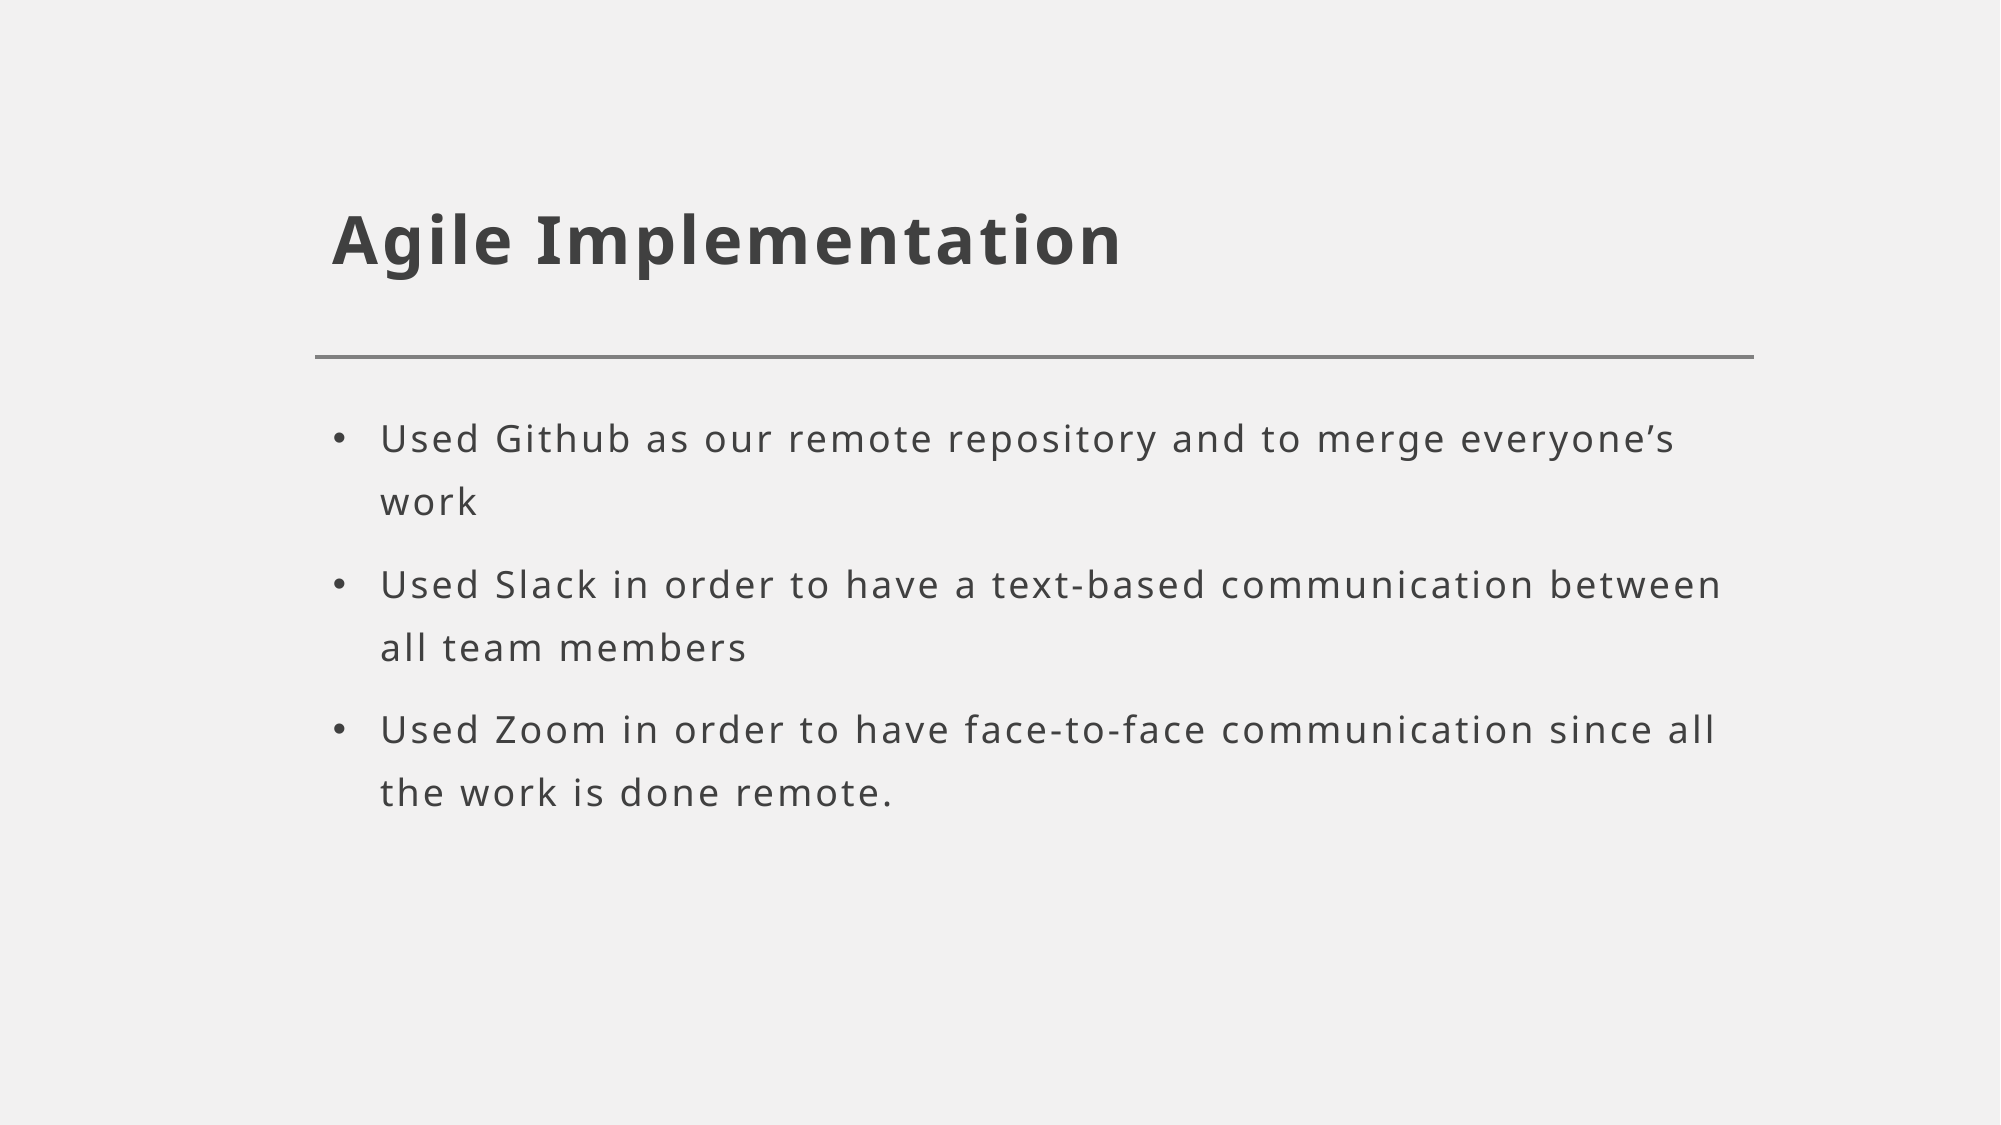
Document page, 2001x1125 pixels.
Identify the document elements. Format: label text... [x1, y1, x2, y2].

list Used Github as our remote repository and to merge everyone’s work Used Slack in order to have a text-based communication between all team members Used Zoom in order to have face-to-face communication since all the work is done remote. [315, 379, 1754, 979]
title Agile Implementation [315, 72, 1754, 294]
